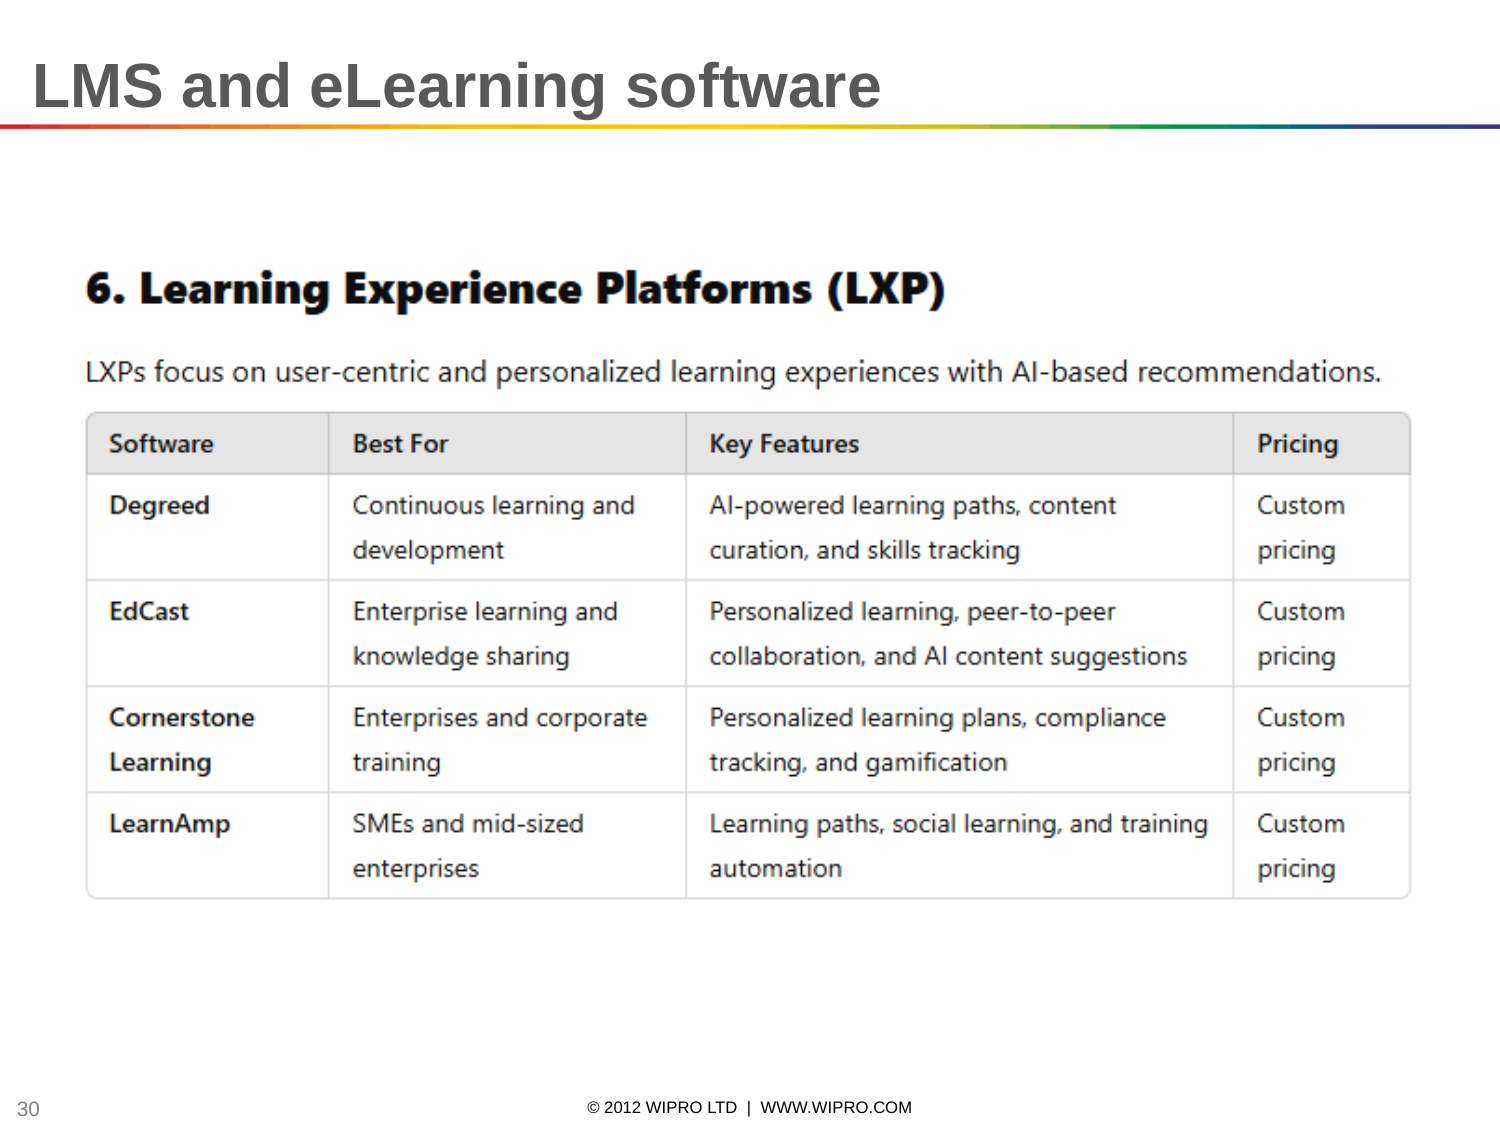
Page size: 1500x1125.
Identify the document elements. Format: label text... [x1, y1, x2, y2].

picture [62, 237, 1445, 951]
list LMS and eLearning software [0, 0, 1500, 115]
